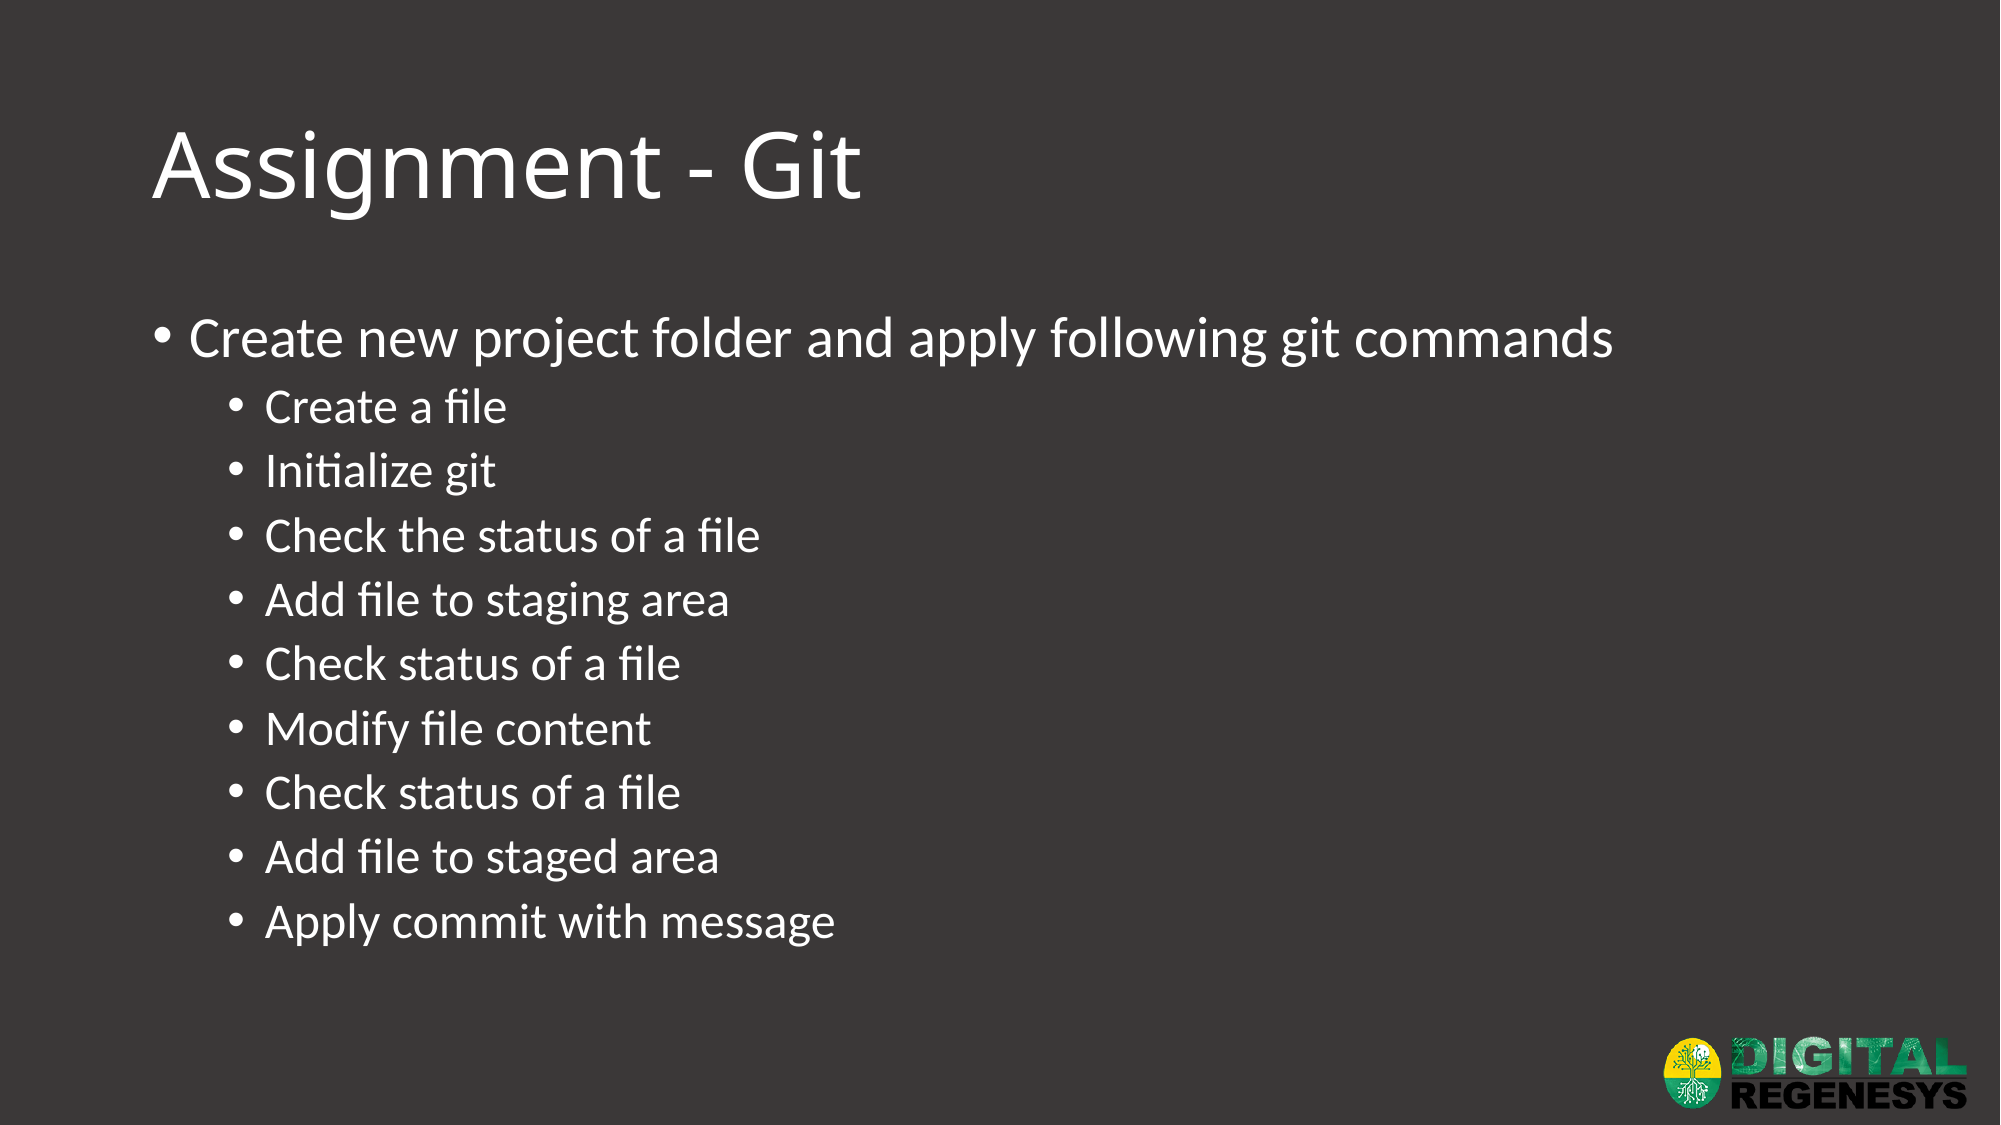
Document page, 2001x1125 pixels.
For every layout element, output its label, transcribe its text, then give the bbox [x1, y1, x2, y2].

picture [1663, 1033, 1973, 1112]
list Create new project folder and apply following git commands Create a file Initialize git Check the status of a file Add file to staging area Check status of a file Modify file content Check status of a file Add file to staged area Apply commit with message [137, 299, 1863, 1014]
title Assignment - Git [137, 59, 1863, 278]
